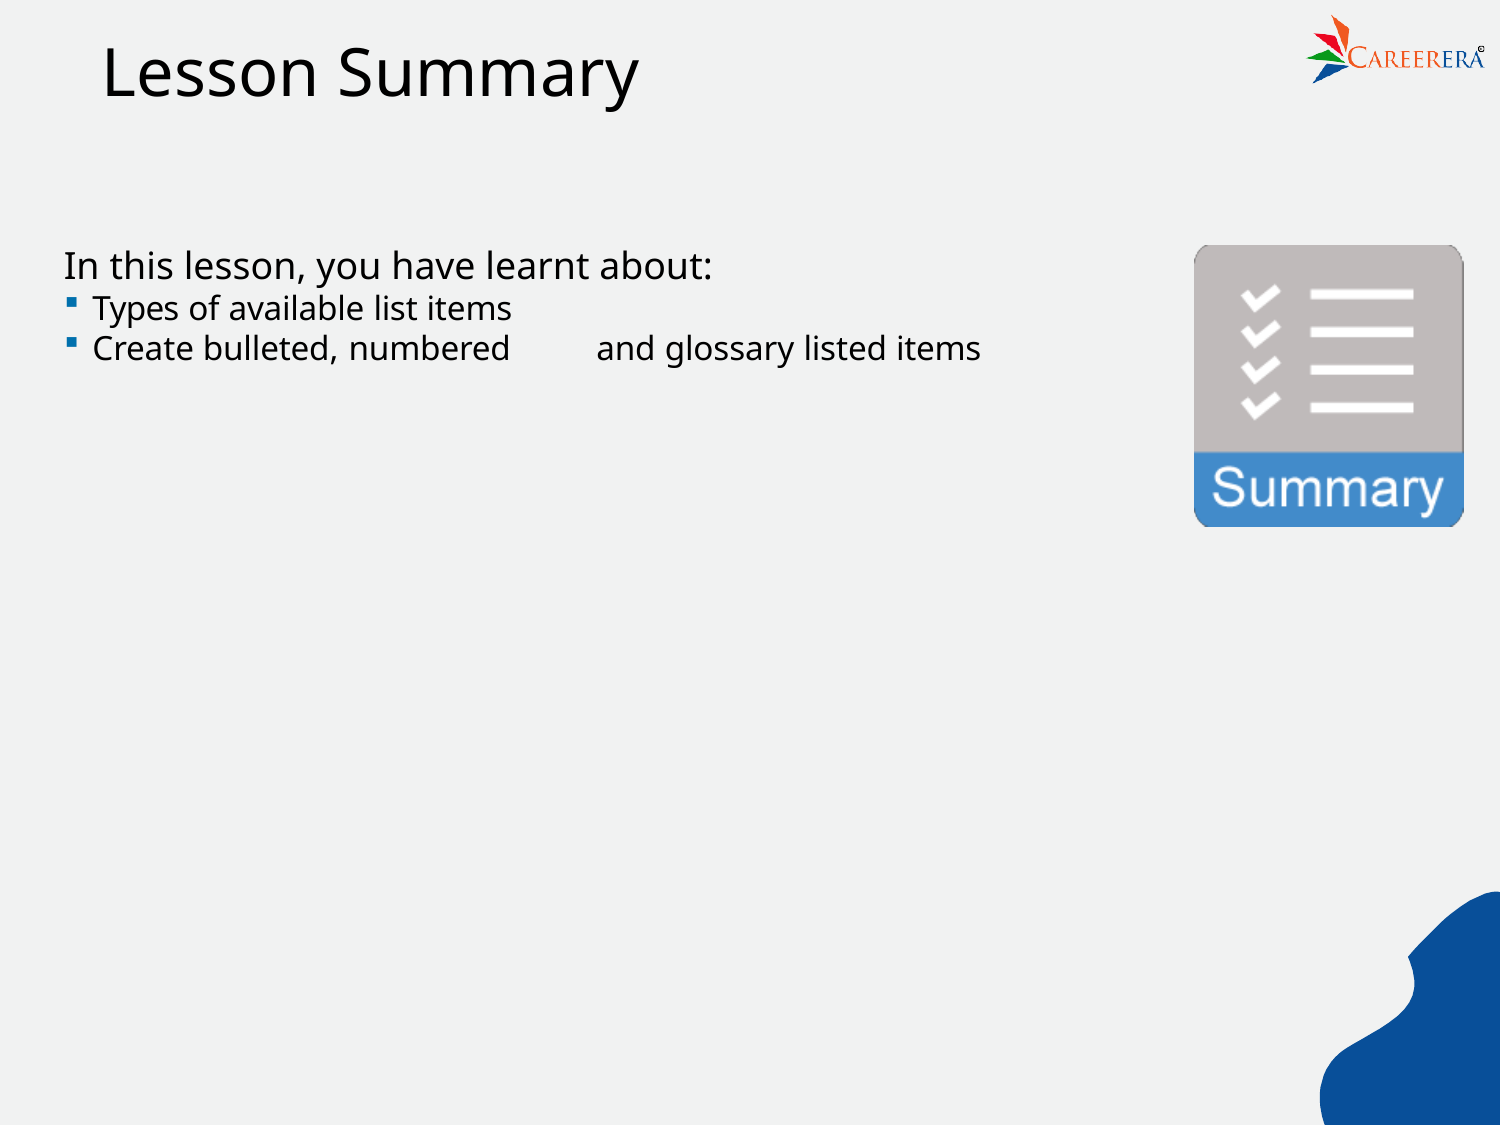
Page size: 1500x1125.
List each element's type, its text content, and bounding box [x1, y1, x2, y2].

text_box In this lesson, you have learnt about: Types of available list items Create bulleted, numbered and glossary listed items [61, 240, 985, 367]
title Lesson Summary [99, 28, 682, 219]
text_box [1319, 891, 1500, 1125]
picture [1194, 244, 1464, 527]
picture [1304, 14, 1486, 84]
